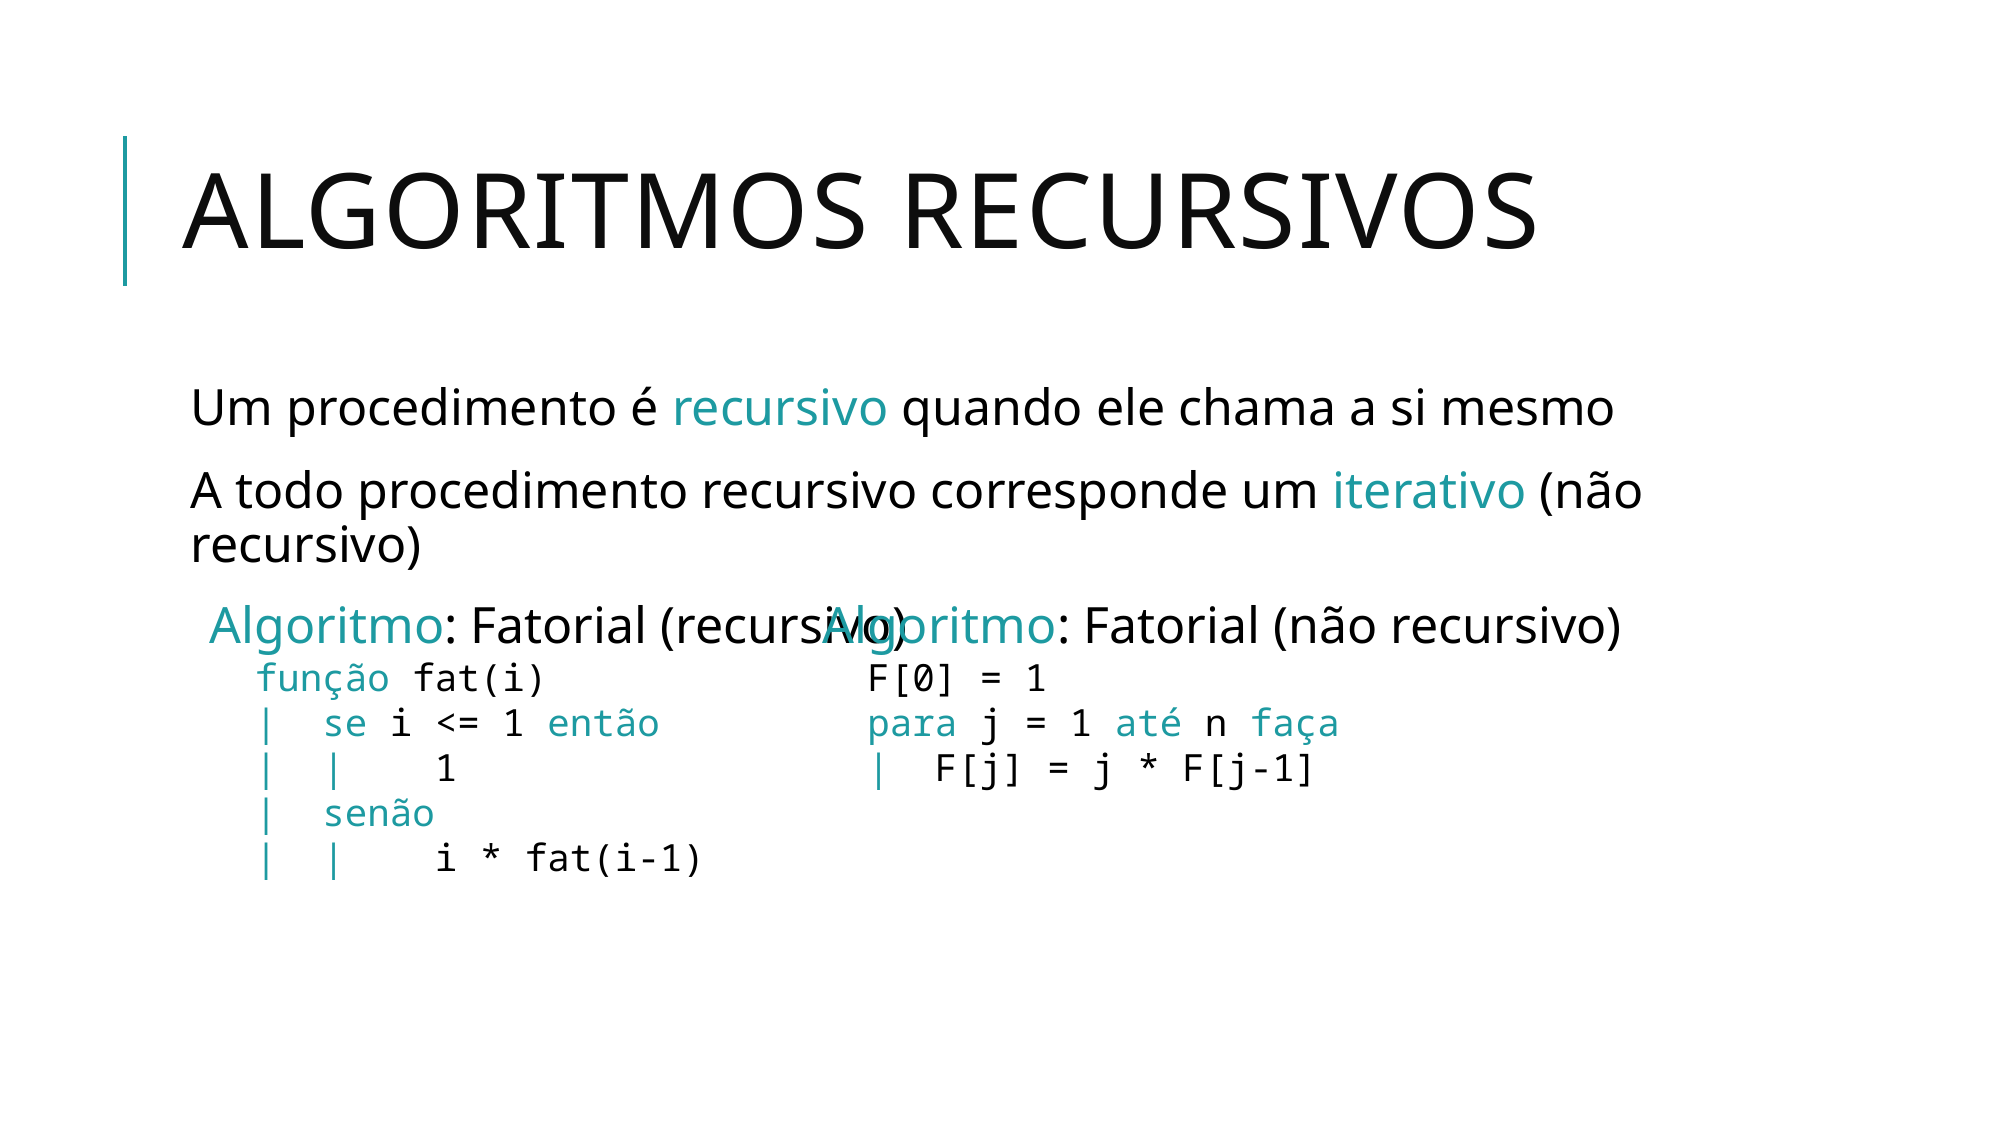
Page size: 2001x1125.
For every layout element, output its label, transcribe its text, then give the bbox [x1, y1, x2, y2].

title Algoritmos Recursivos [168, 96, 1763, 342]
list Um procedimento é recursivo quando ele chama a si mesmo A todo procedimento recursivo corresponde um iterativo (não recursivo) [168, 375, 1763, 1035]
text_box Algoritmo: Fatorial (recursivo) função fat(i) | se i <= 1 então | | 1 | senão | | i * fat(i-1) [194, 586, 923, 886]
text_box Algoritmo: Fatorial (não recursivo) F[0] = 1 para j = 1 até n faça | F[j] = j * F[j-1] [807, 586, 1638, 841]
